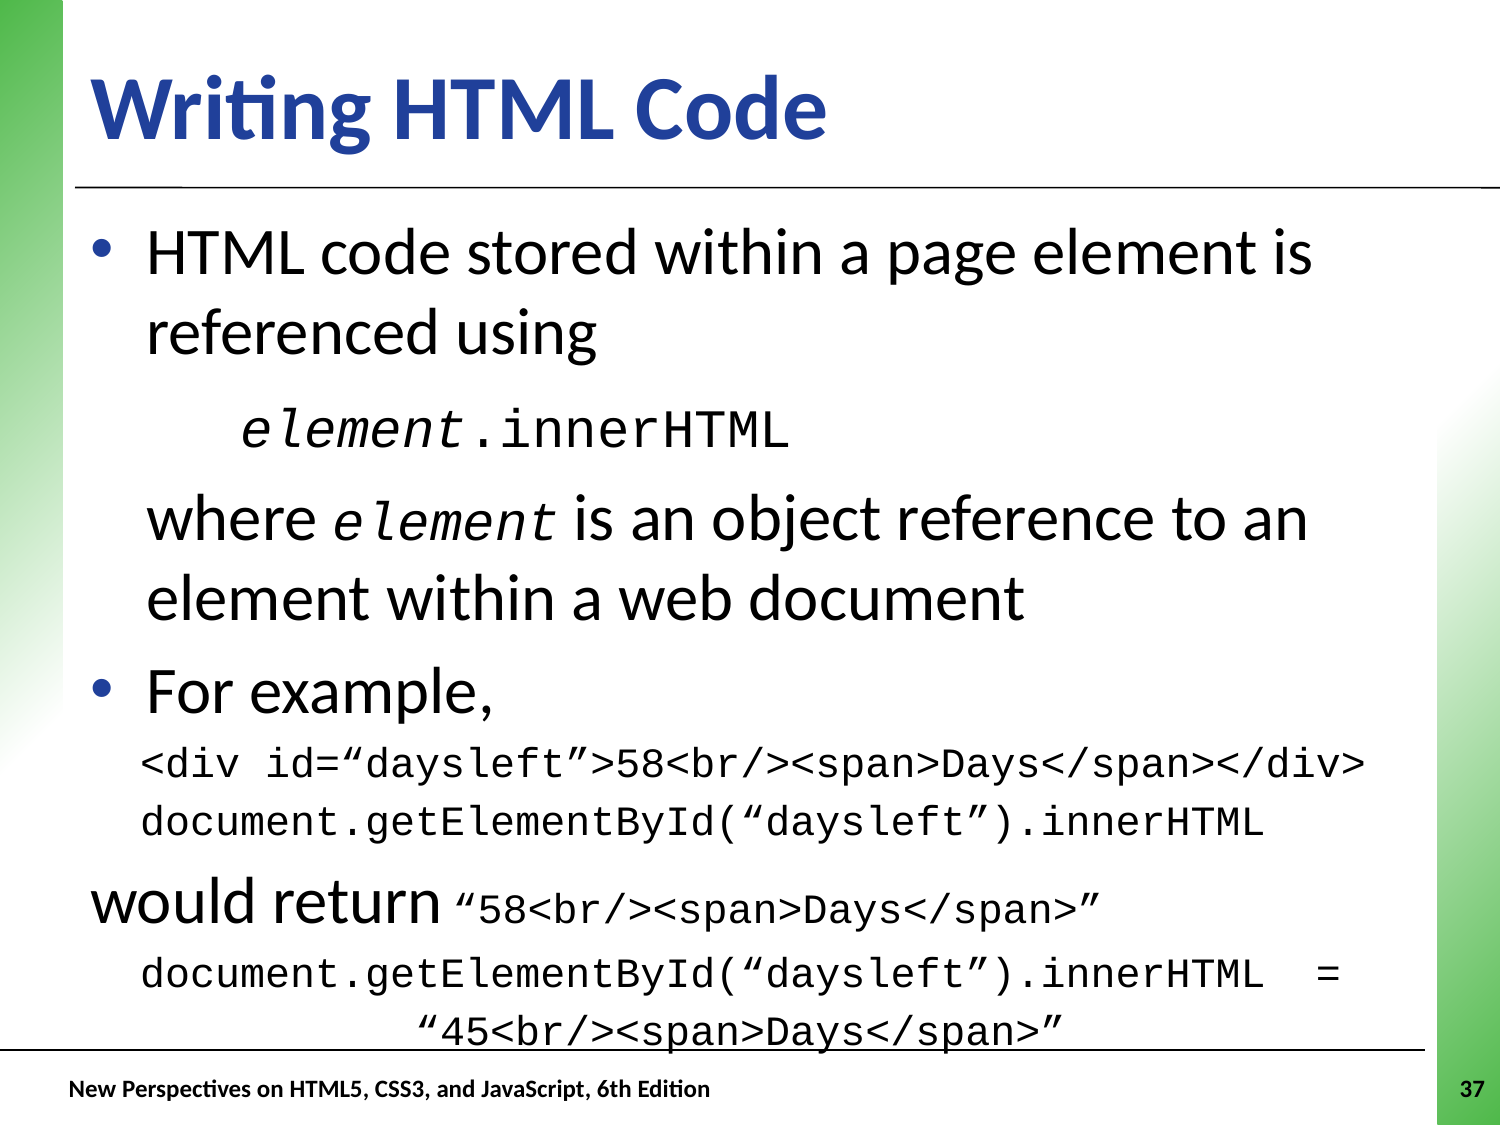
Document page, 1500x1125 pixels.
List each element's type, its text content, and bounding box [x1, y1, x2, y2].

slide_number 37 [1412, 1050, 1500, 1125]
list HTML code stored within a page element is referenced using element.innerHTML where element is an object reference to an element within a web document For example, <div id=“daysleft”>58<br/><span>Days</span></div> document.getElementById(“daysleft”).innerHTML would return “58<br/><span>Days</span>” document.getElementById(“daysleft”).innerHTML = “45<br/><span>Days</span>” [74, 199, 1438, 1006]
title Writing HTML Code [74, 24, 1438, 181]
footer New Perspectives on HTML5, CSS3, and JavaScript, 6th Edition [48, 1050, 1399, 1125]
